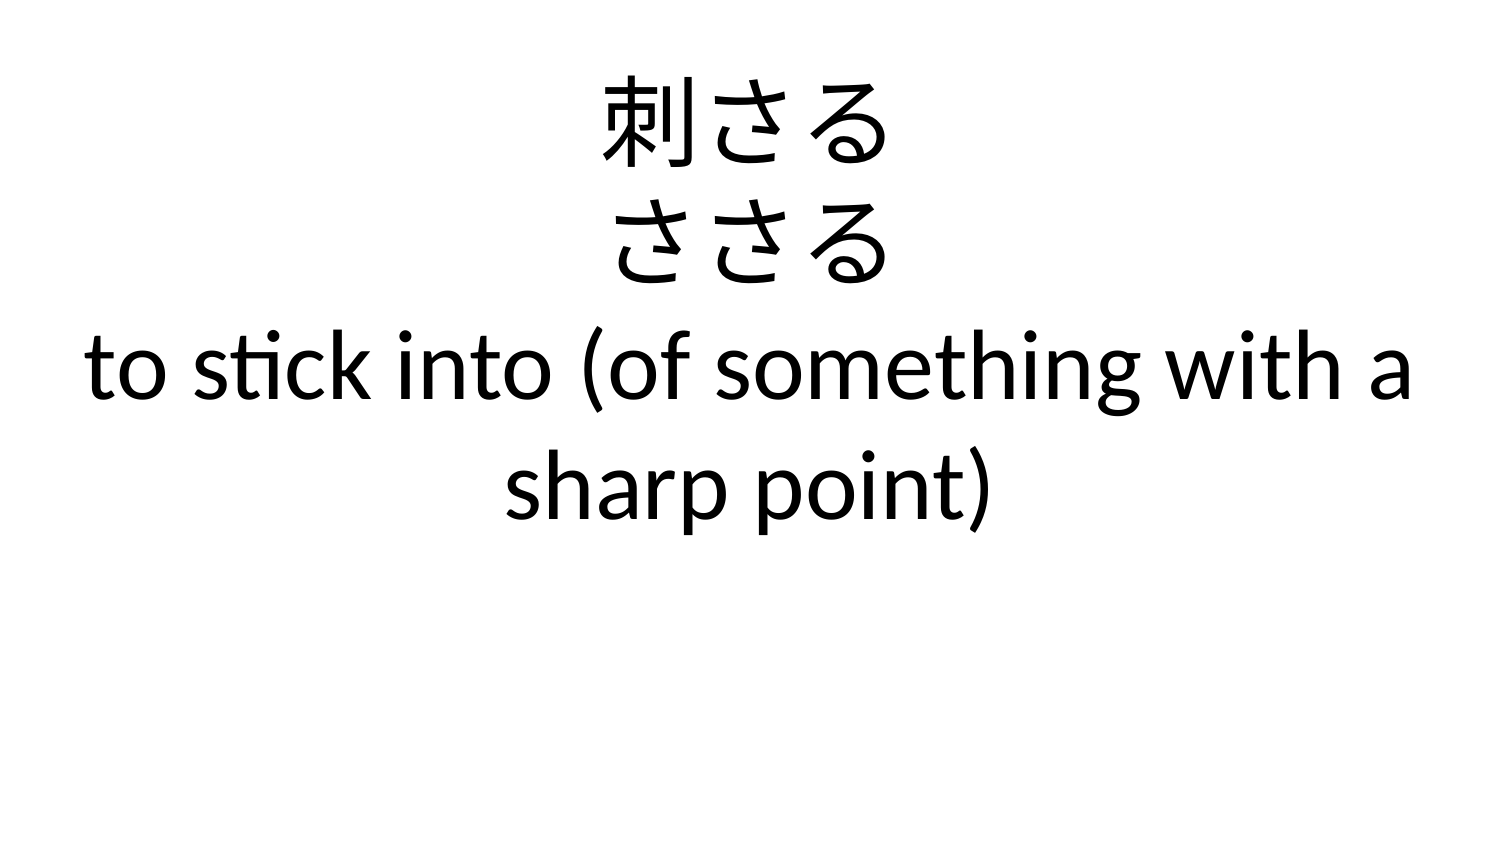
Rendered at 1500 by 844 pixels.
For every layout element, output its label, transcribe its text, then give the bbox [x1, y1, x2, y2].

text_box 刺さる ささる to stick into (of something with a sharp point) [0, 149, 1500, 450]
